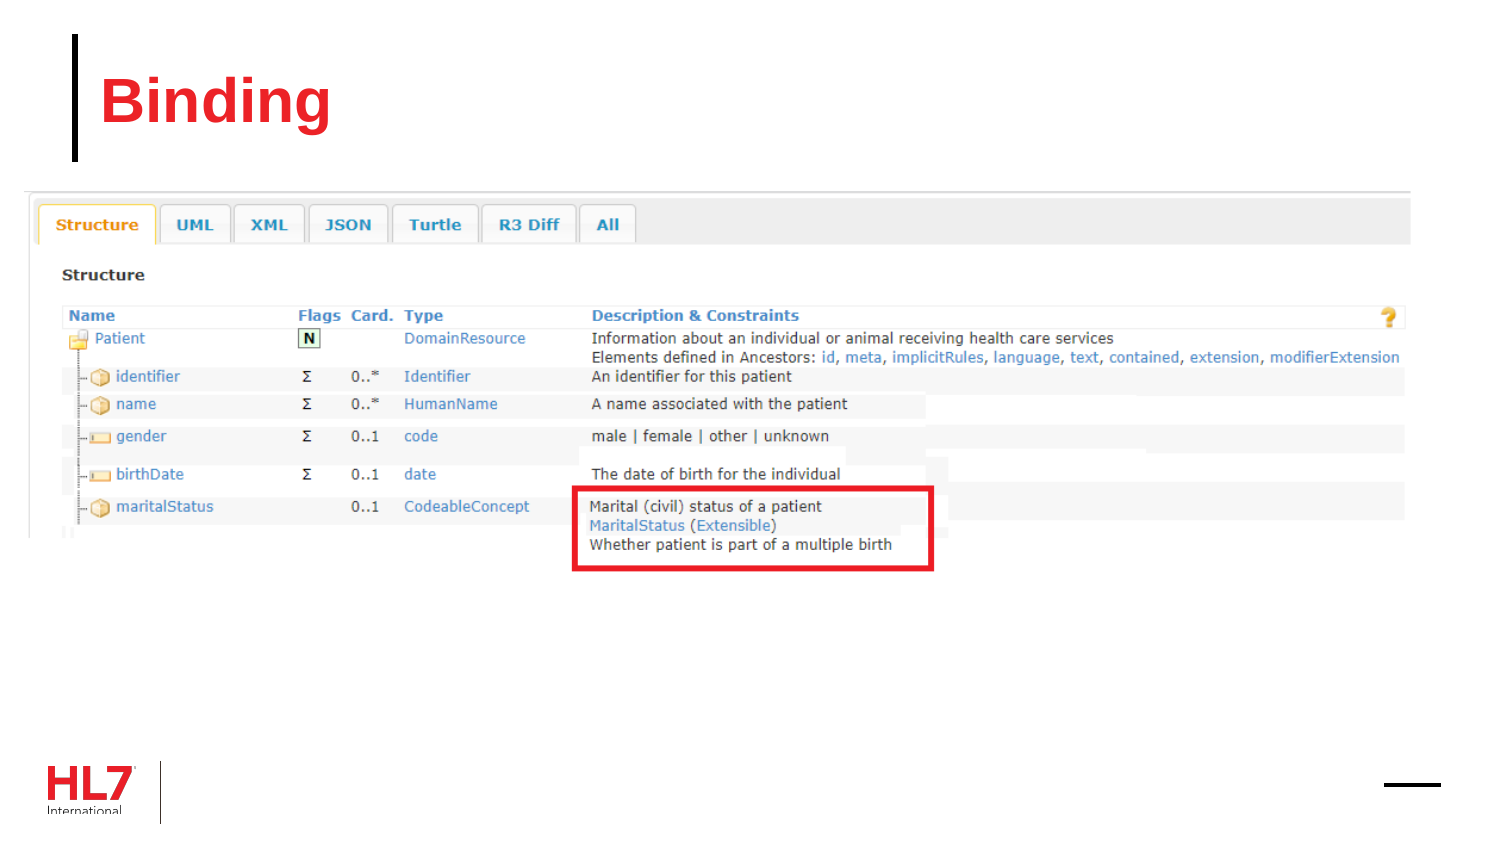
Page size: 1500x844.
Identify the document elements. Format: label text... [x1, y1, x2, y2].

picture [48, 766, 136, 814]
title Binding [100, 33, 1451, 163]
picture [24, 191, 1476, 712]
